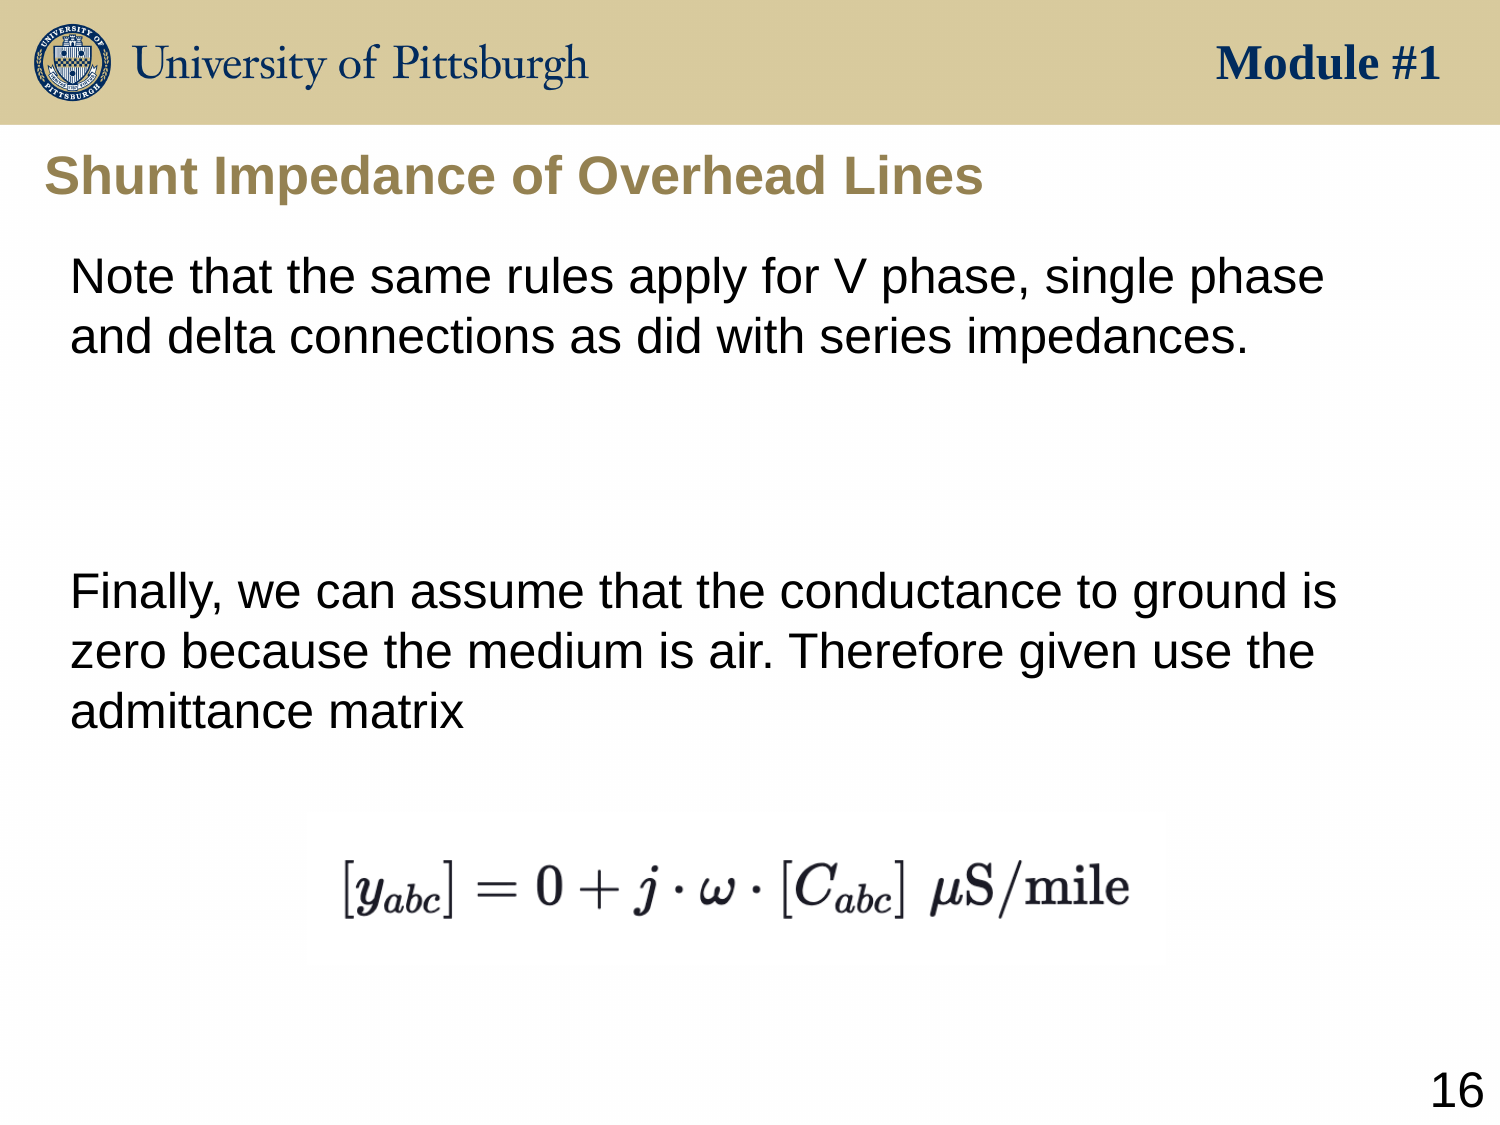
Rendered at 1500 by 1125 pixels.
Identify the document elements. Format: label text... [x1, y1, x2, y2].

title Shunt Impedance of Overhead Lines [29, 125, 1500, 221]
slide_number 16 [1362, 1050, 1500, 1125]
text_box Note that the same rules apply for V phase, single phase and delta connections as did with series impedances. Finally, we can assume that the conductance to ground is zero because the medium is air. Therefore given use the admittance matrix [55, 235, 1418, 831]
picture [0, 1, 1500, 1125]
text_box Module #1 [604, 22, 1457, 97]
